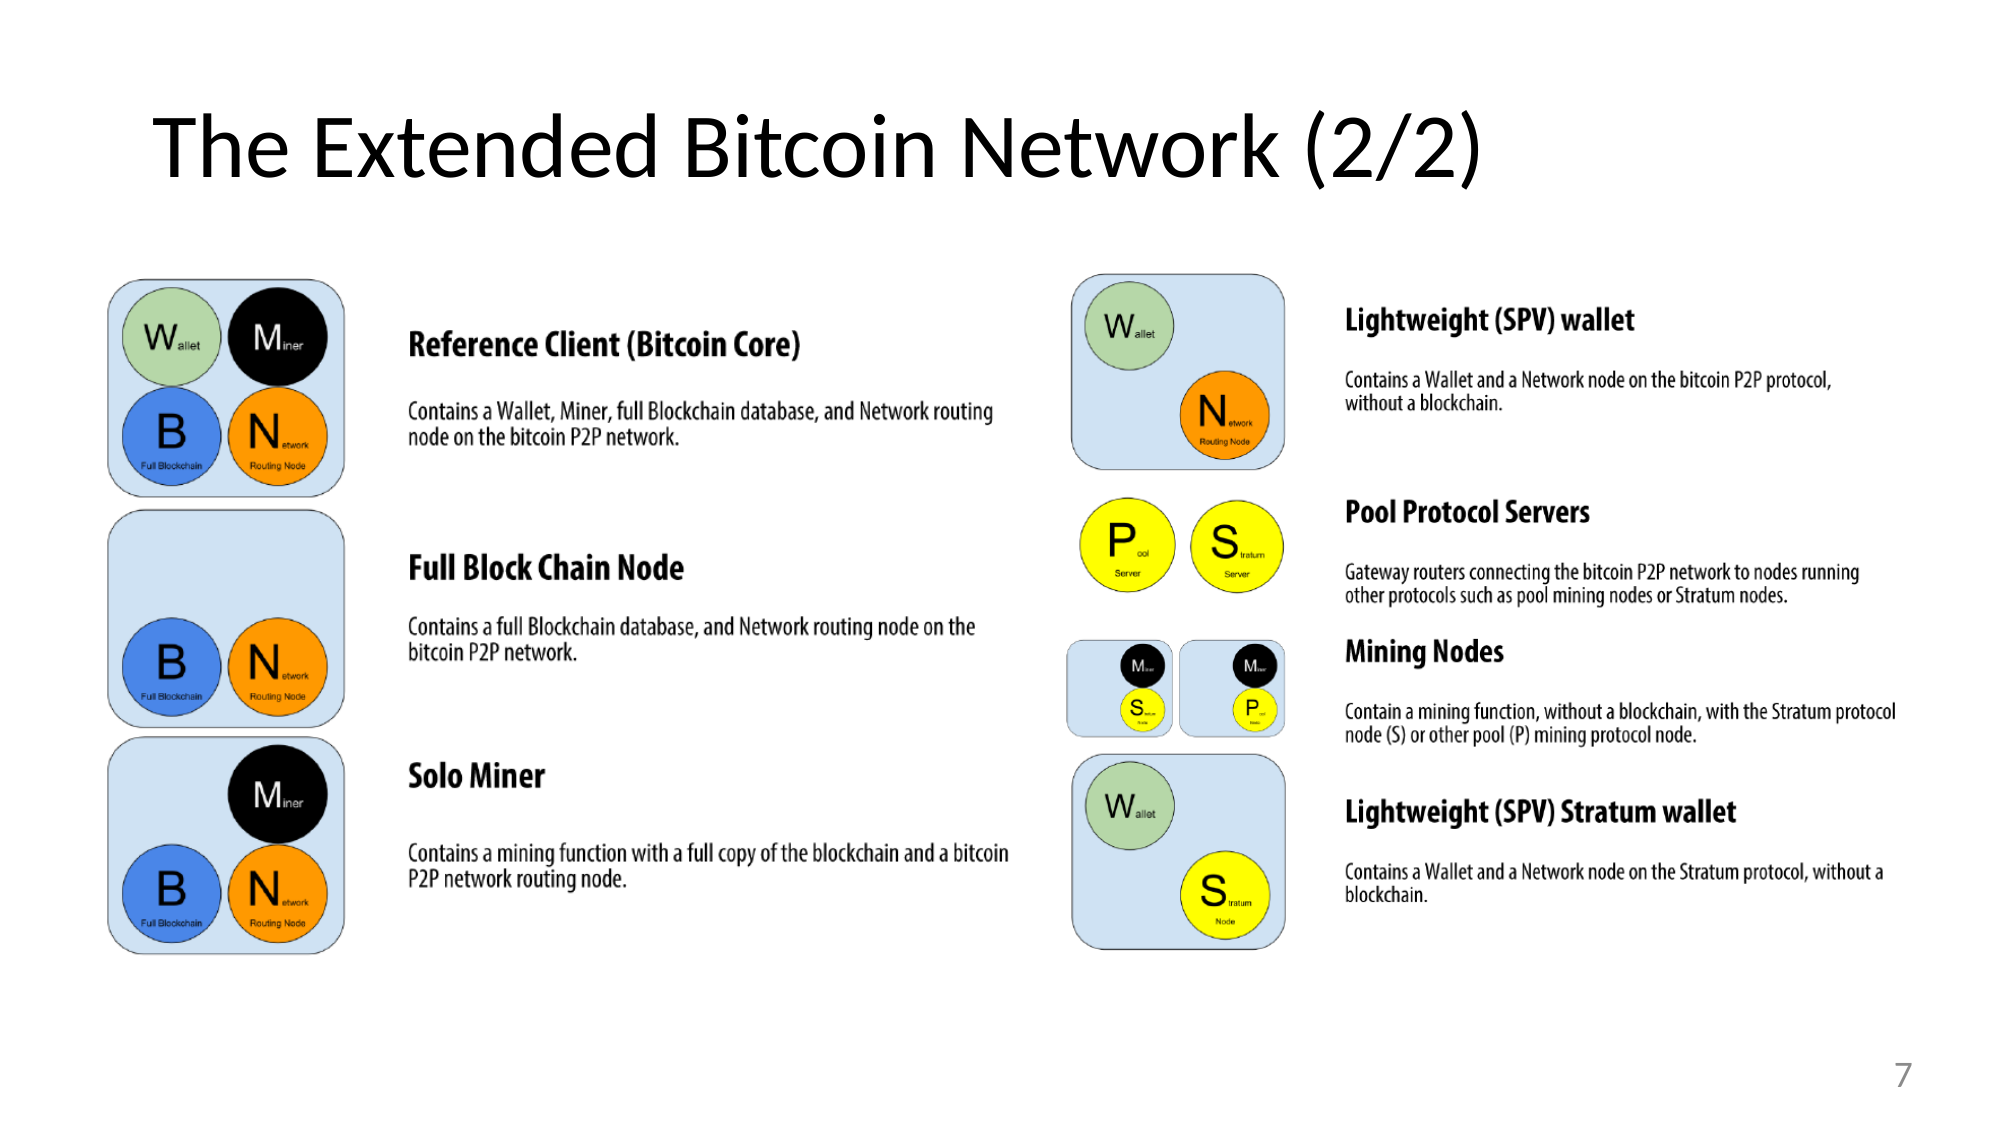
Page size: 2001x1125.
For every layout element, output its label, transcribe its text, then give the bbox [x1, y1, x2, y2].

slide_number 7 [1477, 1042, 1928, 1103]
title The Extended Bitcoin Network (2/2) [137, 71, 1863, 224]
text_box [94, 268, 1905, 960]
